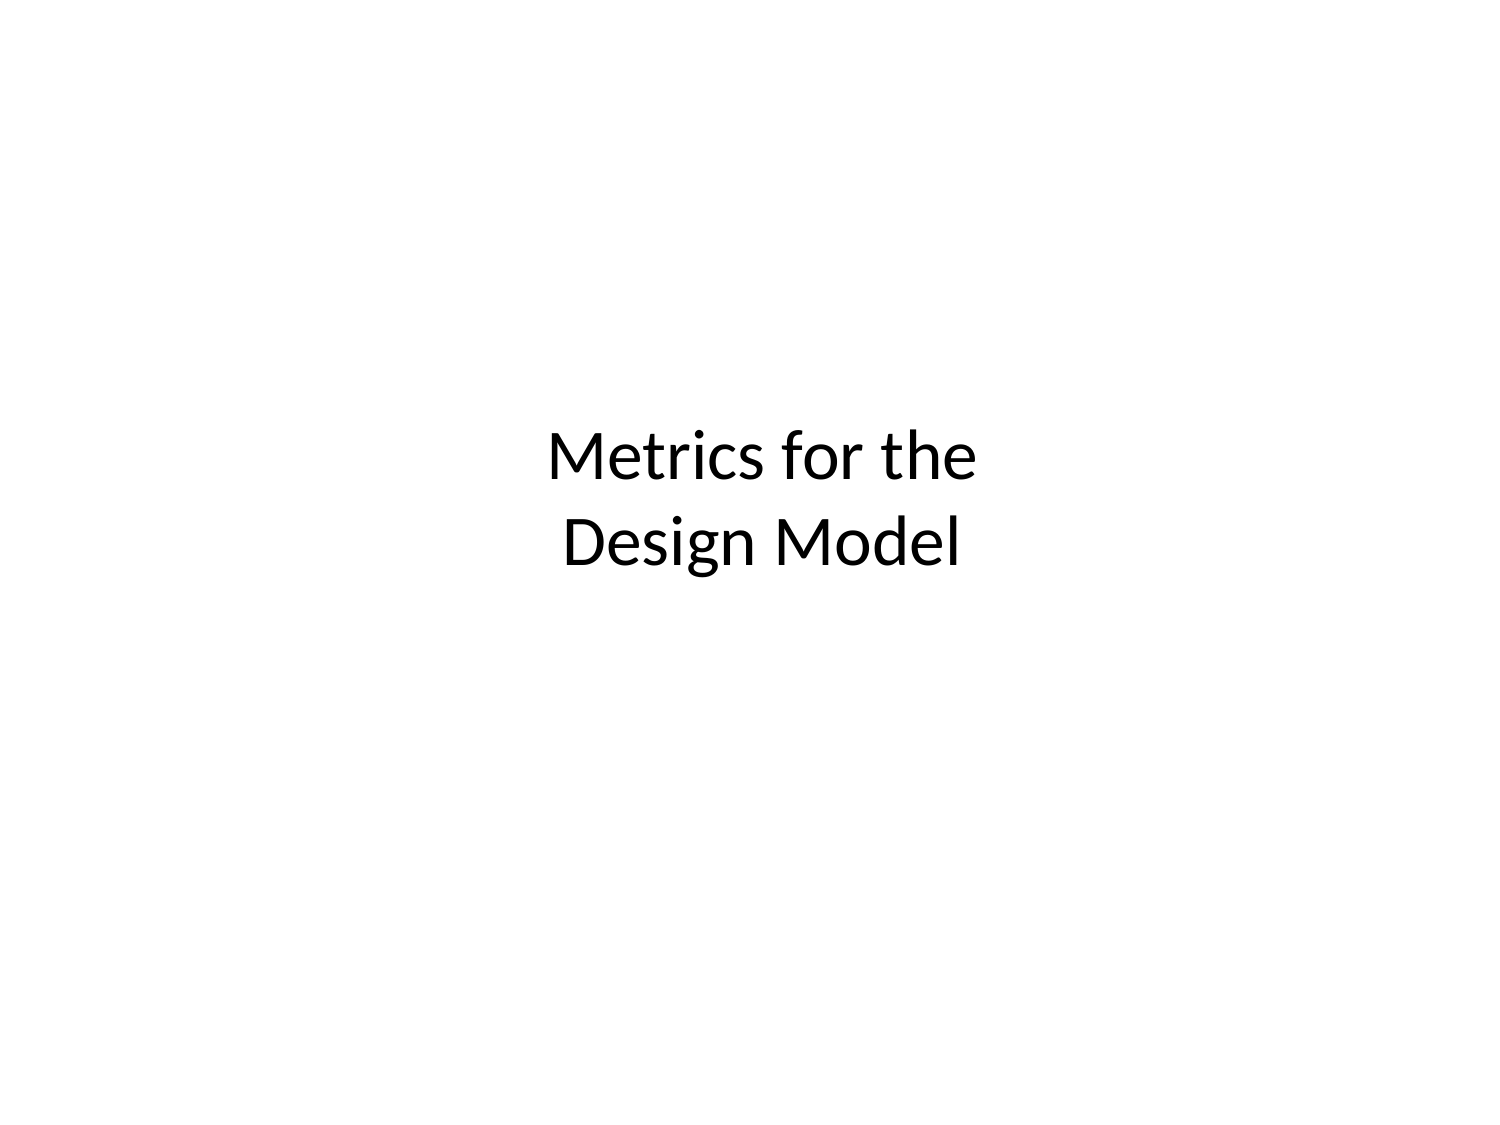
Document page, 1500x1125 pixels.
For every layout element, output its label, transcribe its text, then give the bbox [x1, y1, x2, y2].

title Metrics for the Design Model [87, 399, 1438, 588]
